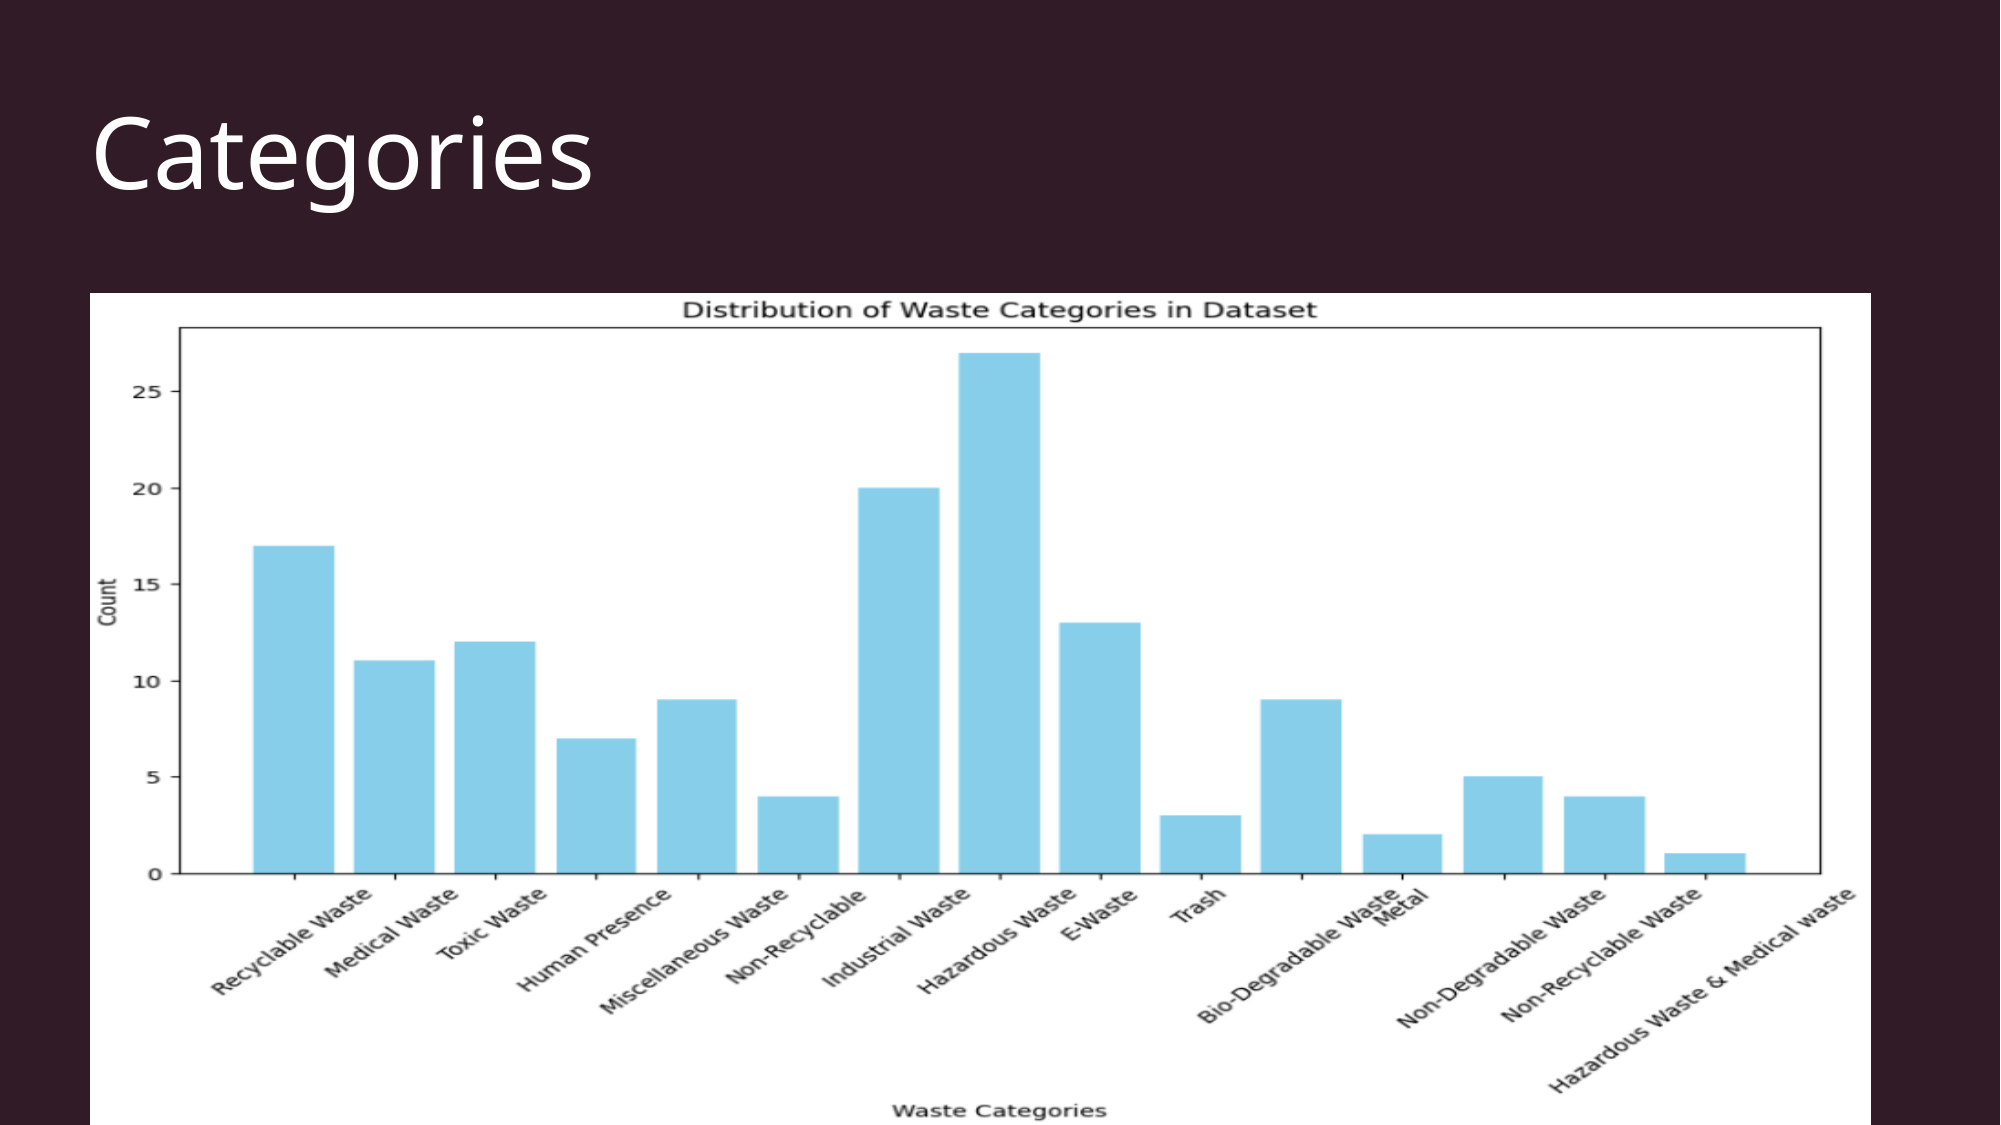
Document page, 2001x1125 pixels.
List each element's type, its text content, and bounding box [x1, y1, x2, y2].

title Categories [90, 90, 1910, 309]
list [90, 293, 1872, 1125]
